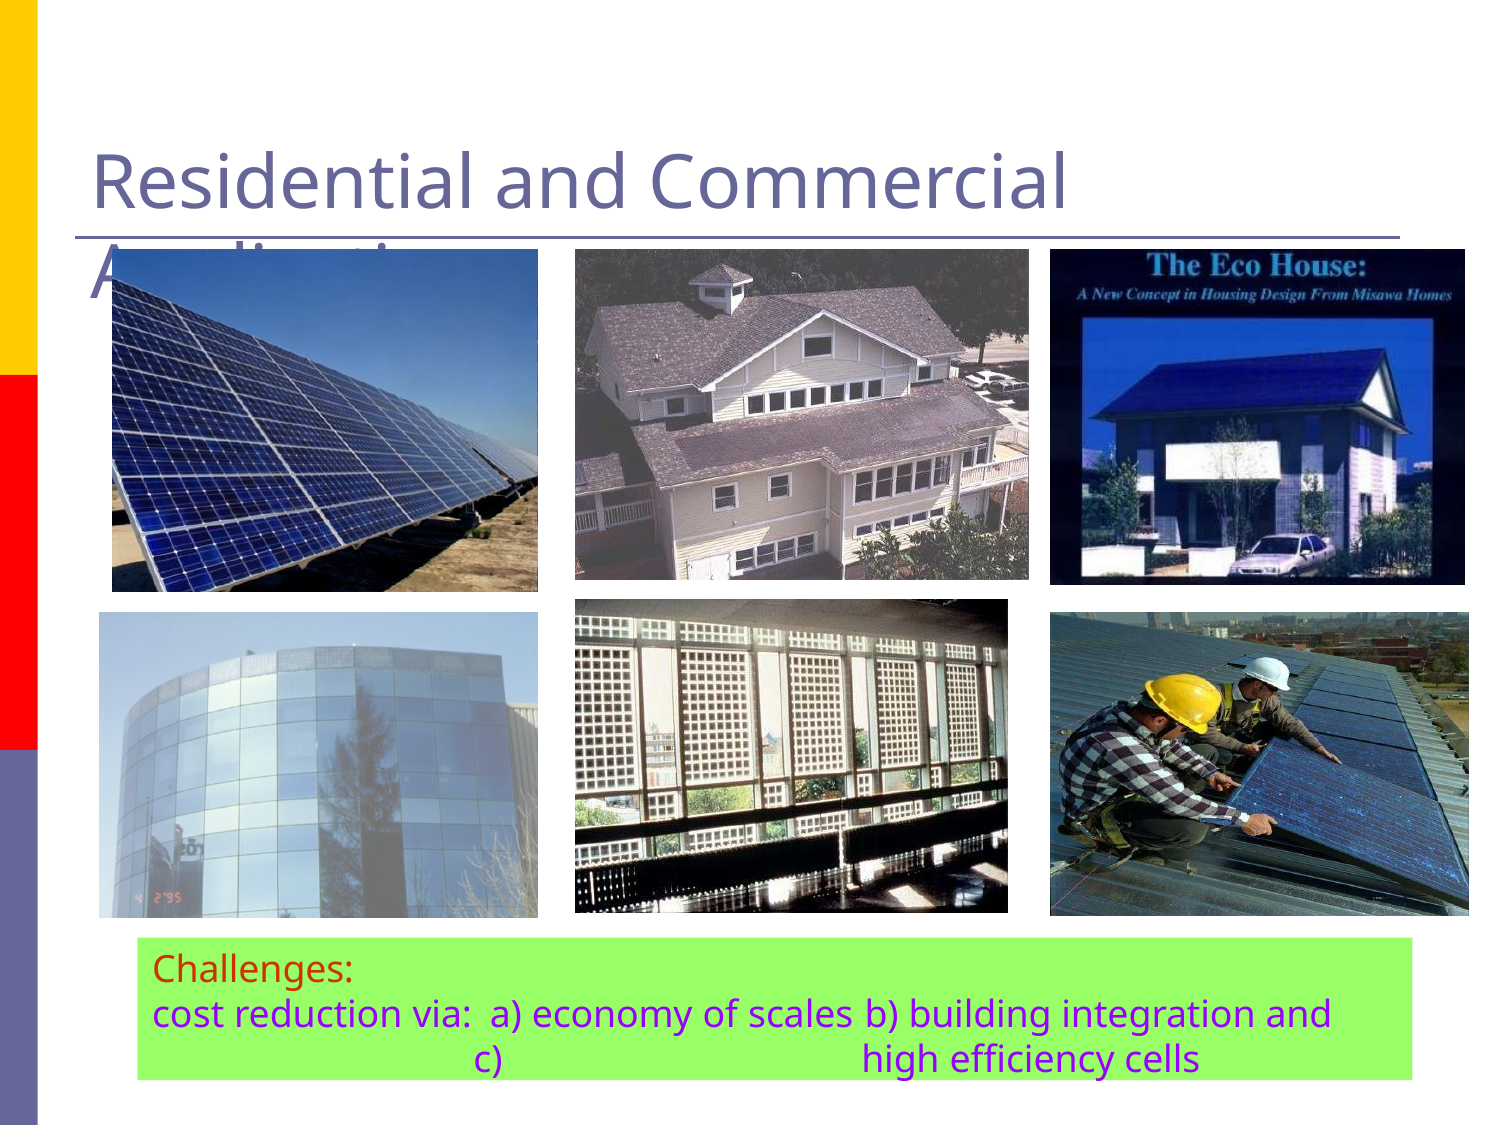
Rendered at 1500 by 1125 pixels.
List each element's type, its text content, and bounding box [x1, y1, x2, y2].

title Residential and Commercial Applications [87, 131, 1457, 322]
picture [1049, 612, 1469, 916]
picture [1049, 249, 1465, 585]
picture [99, 612, 538, 919]
picture [574, 599, 1008, 913]
picture [112, 249, 538, 592]
picture [574, 249, 1029, 581]
text_box Challenges: cost reduction via: a) economy of scales b) building integration and c) high efficiency cells [137, 937, 1413, 1081]
